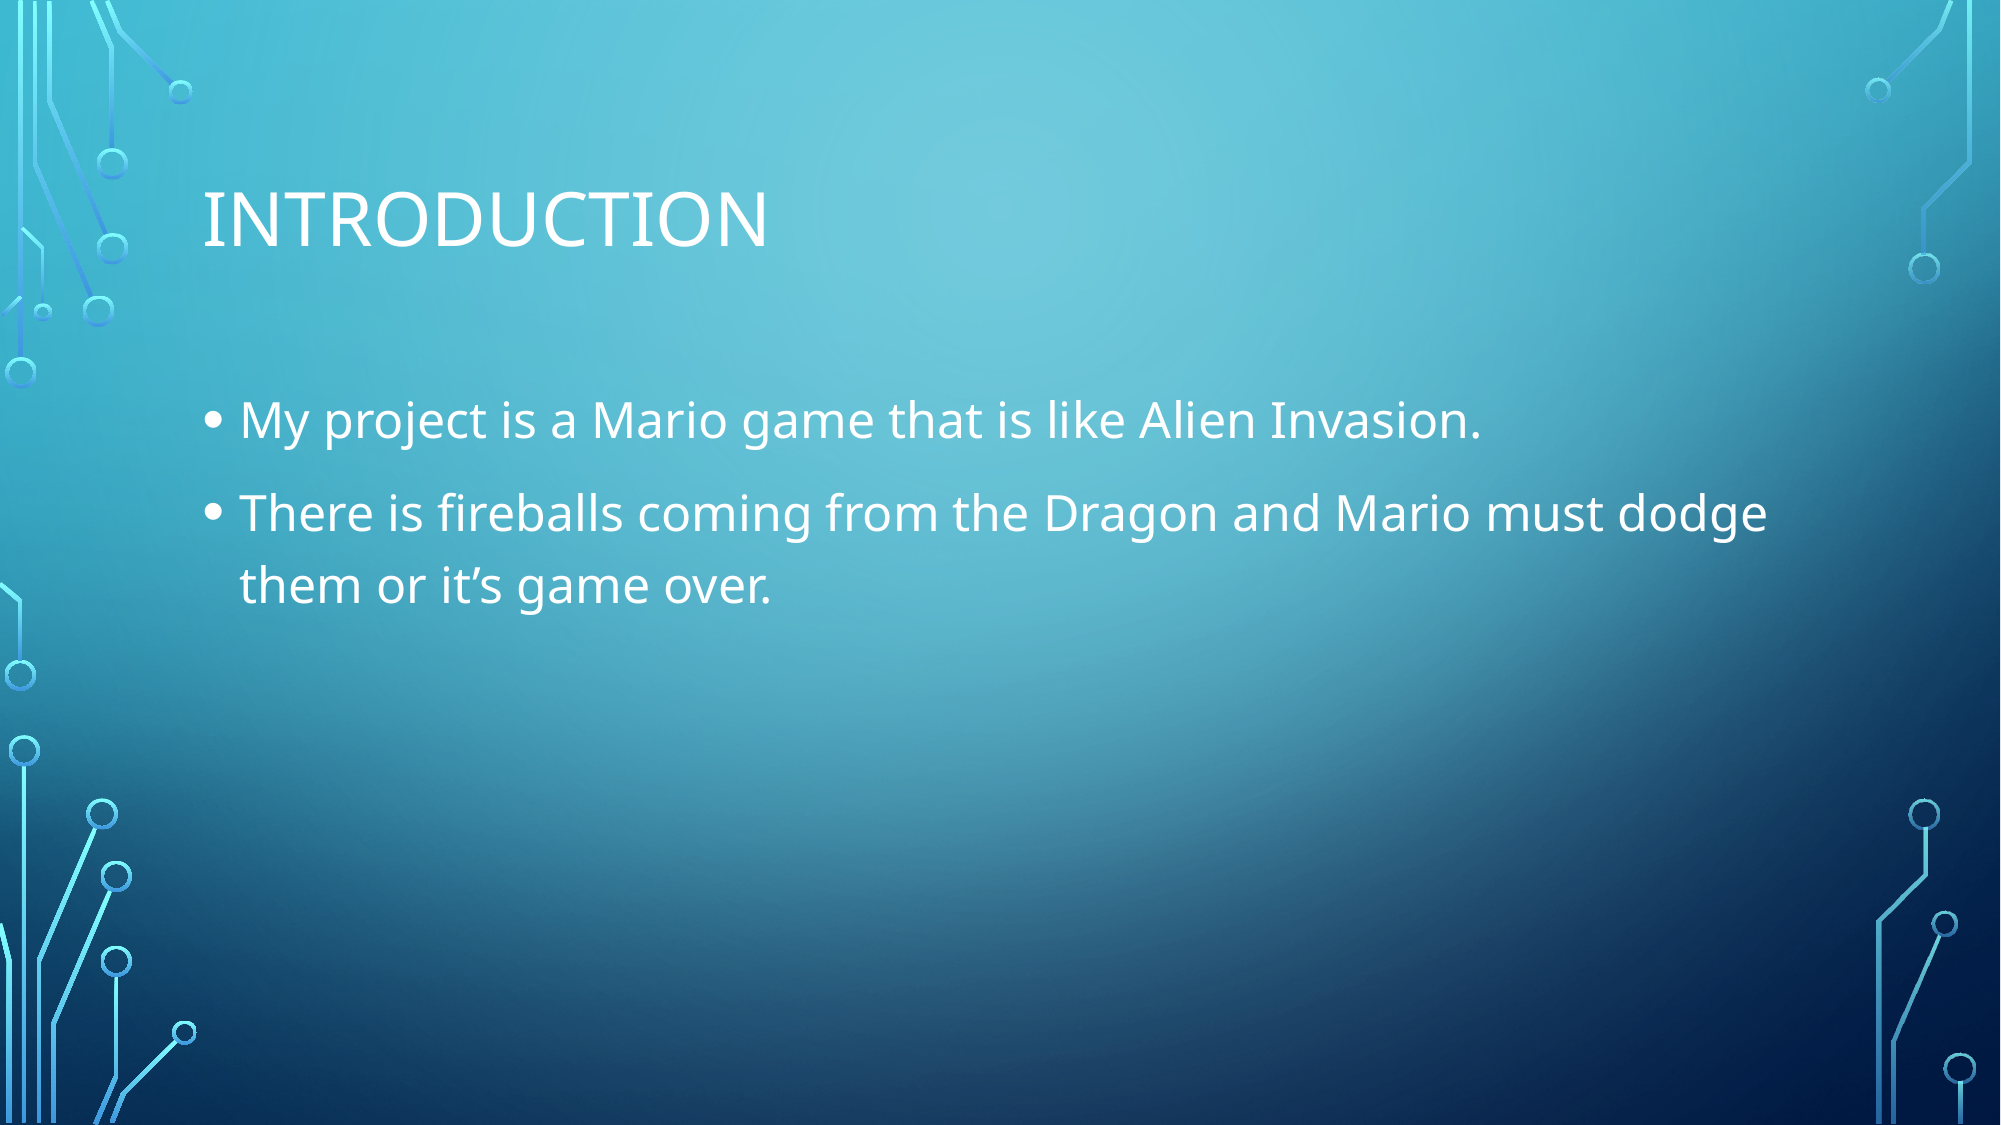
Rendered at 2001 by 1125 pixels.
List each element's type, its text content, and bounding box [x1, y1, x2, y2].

list My project is a Mario game that is like Alien Invasion. There is fireballs coming from the Dragon and Mario must dodge them or it’s game over. [187, 369, 1813, 950]
title introduction [187, 101, 1813, 344]
